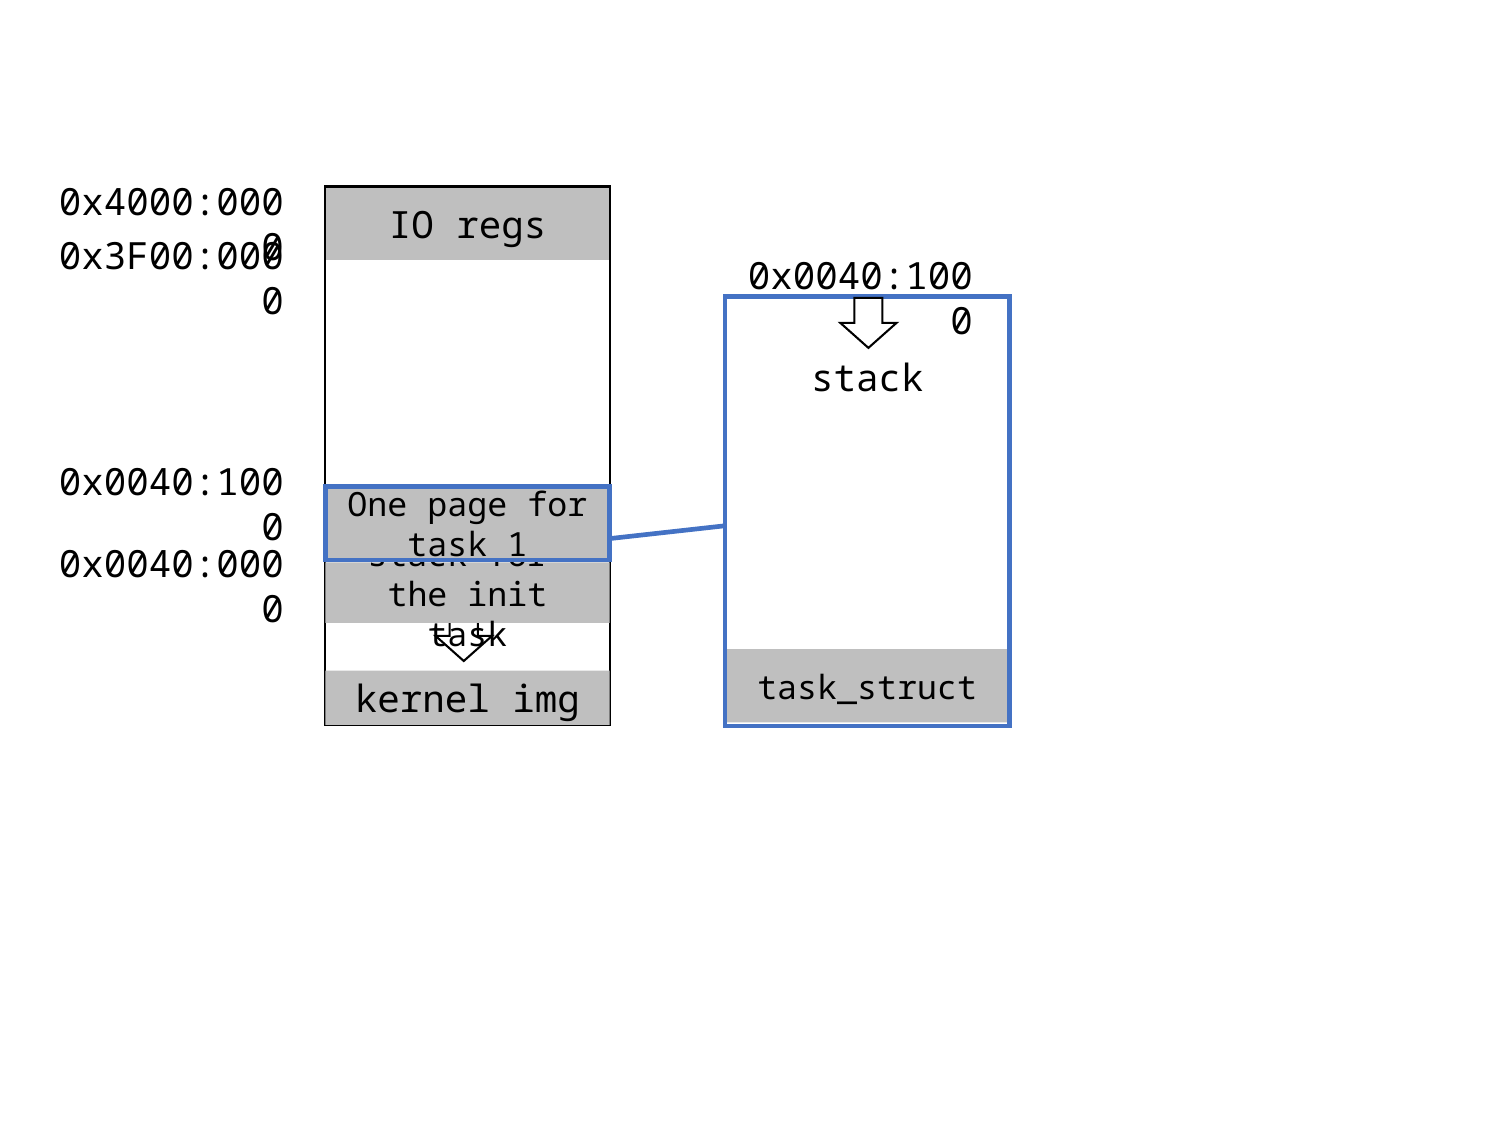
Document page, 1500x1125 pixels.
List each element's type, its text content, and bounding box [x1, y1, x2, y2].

text_box One page for task 1 [324, 486, 611, 561]
text_box 0x4000:0000 [36, 170, 299, 224]
text_box 0x3F00:0000 [36, 224, 299, 330]
text_box 0x0040:1000 [725, 244, 988, 350]
text_box 0x0040:0000 [36, 556, 299, 637]
text_box kernel img [324, 670, 611, 726]
text_box [611, 295, 1010, 727]
text_box stack for the init task [324, 561, 611, 624]
text_box stack [796, 350, 939, 406]
text_box [324, 624, 611, 670]
text_box 0x0040:1000 [36, 450, 299, 556]
text_box [324, 185, 611, 486]
